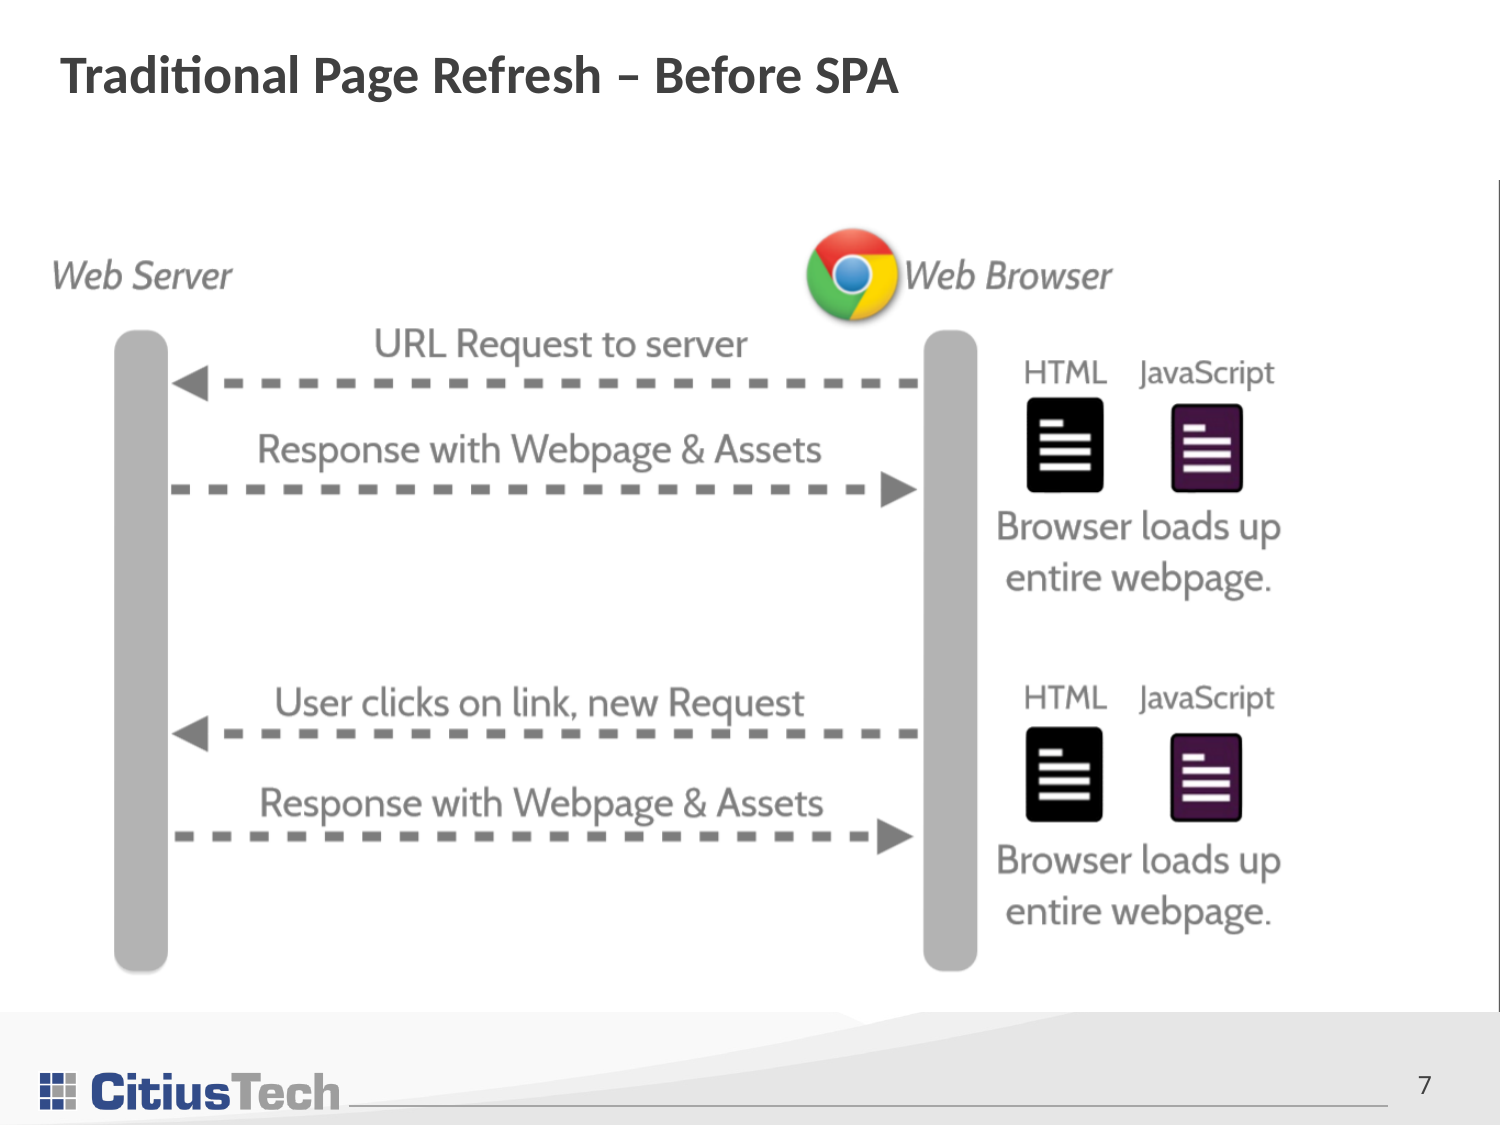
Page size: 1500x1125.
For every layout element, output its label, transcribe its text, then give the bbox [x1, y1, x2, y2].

title Traditional Page Refresh – Before SPA [45, 24, 1450, 120]
picture [0, 0, 1500, 1125]
